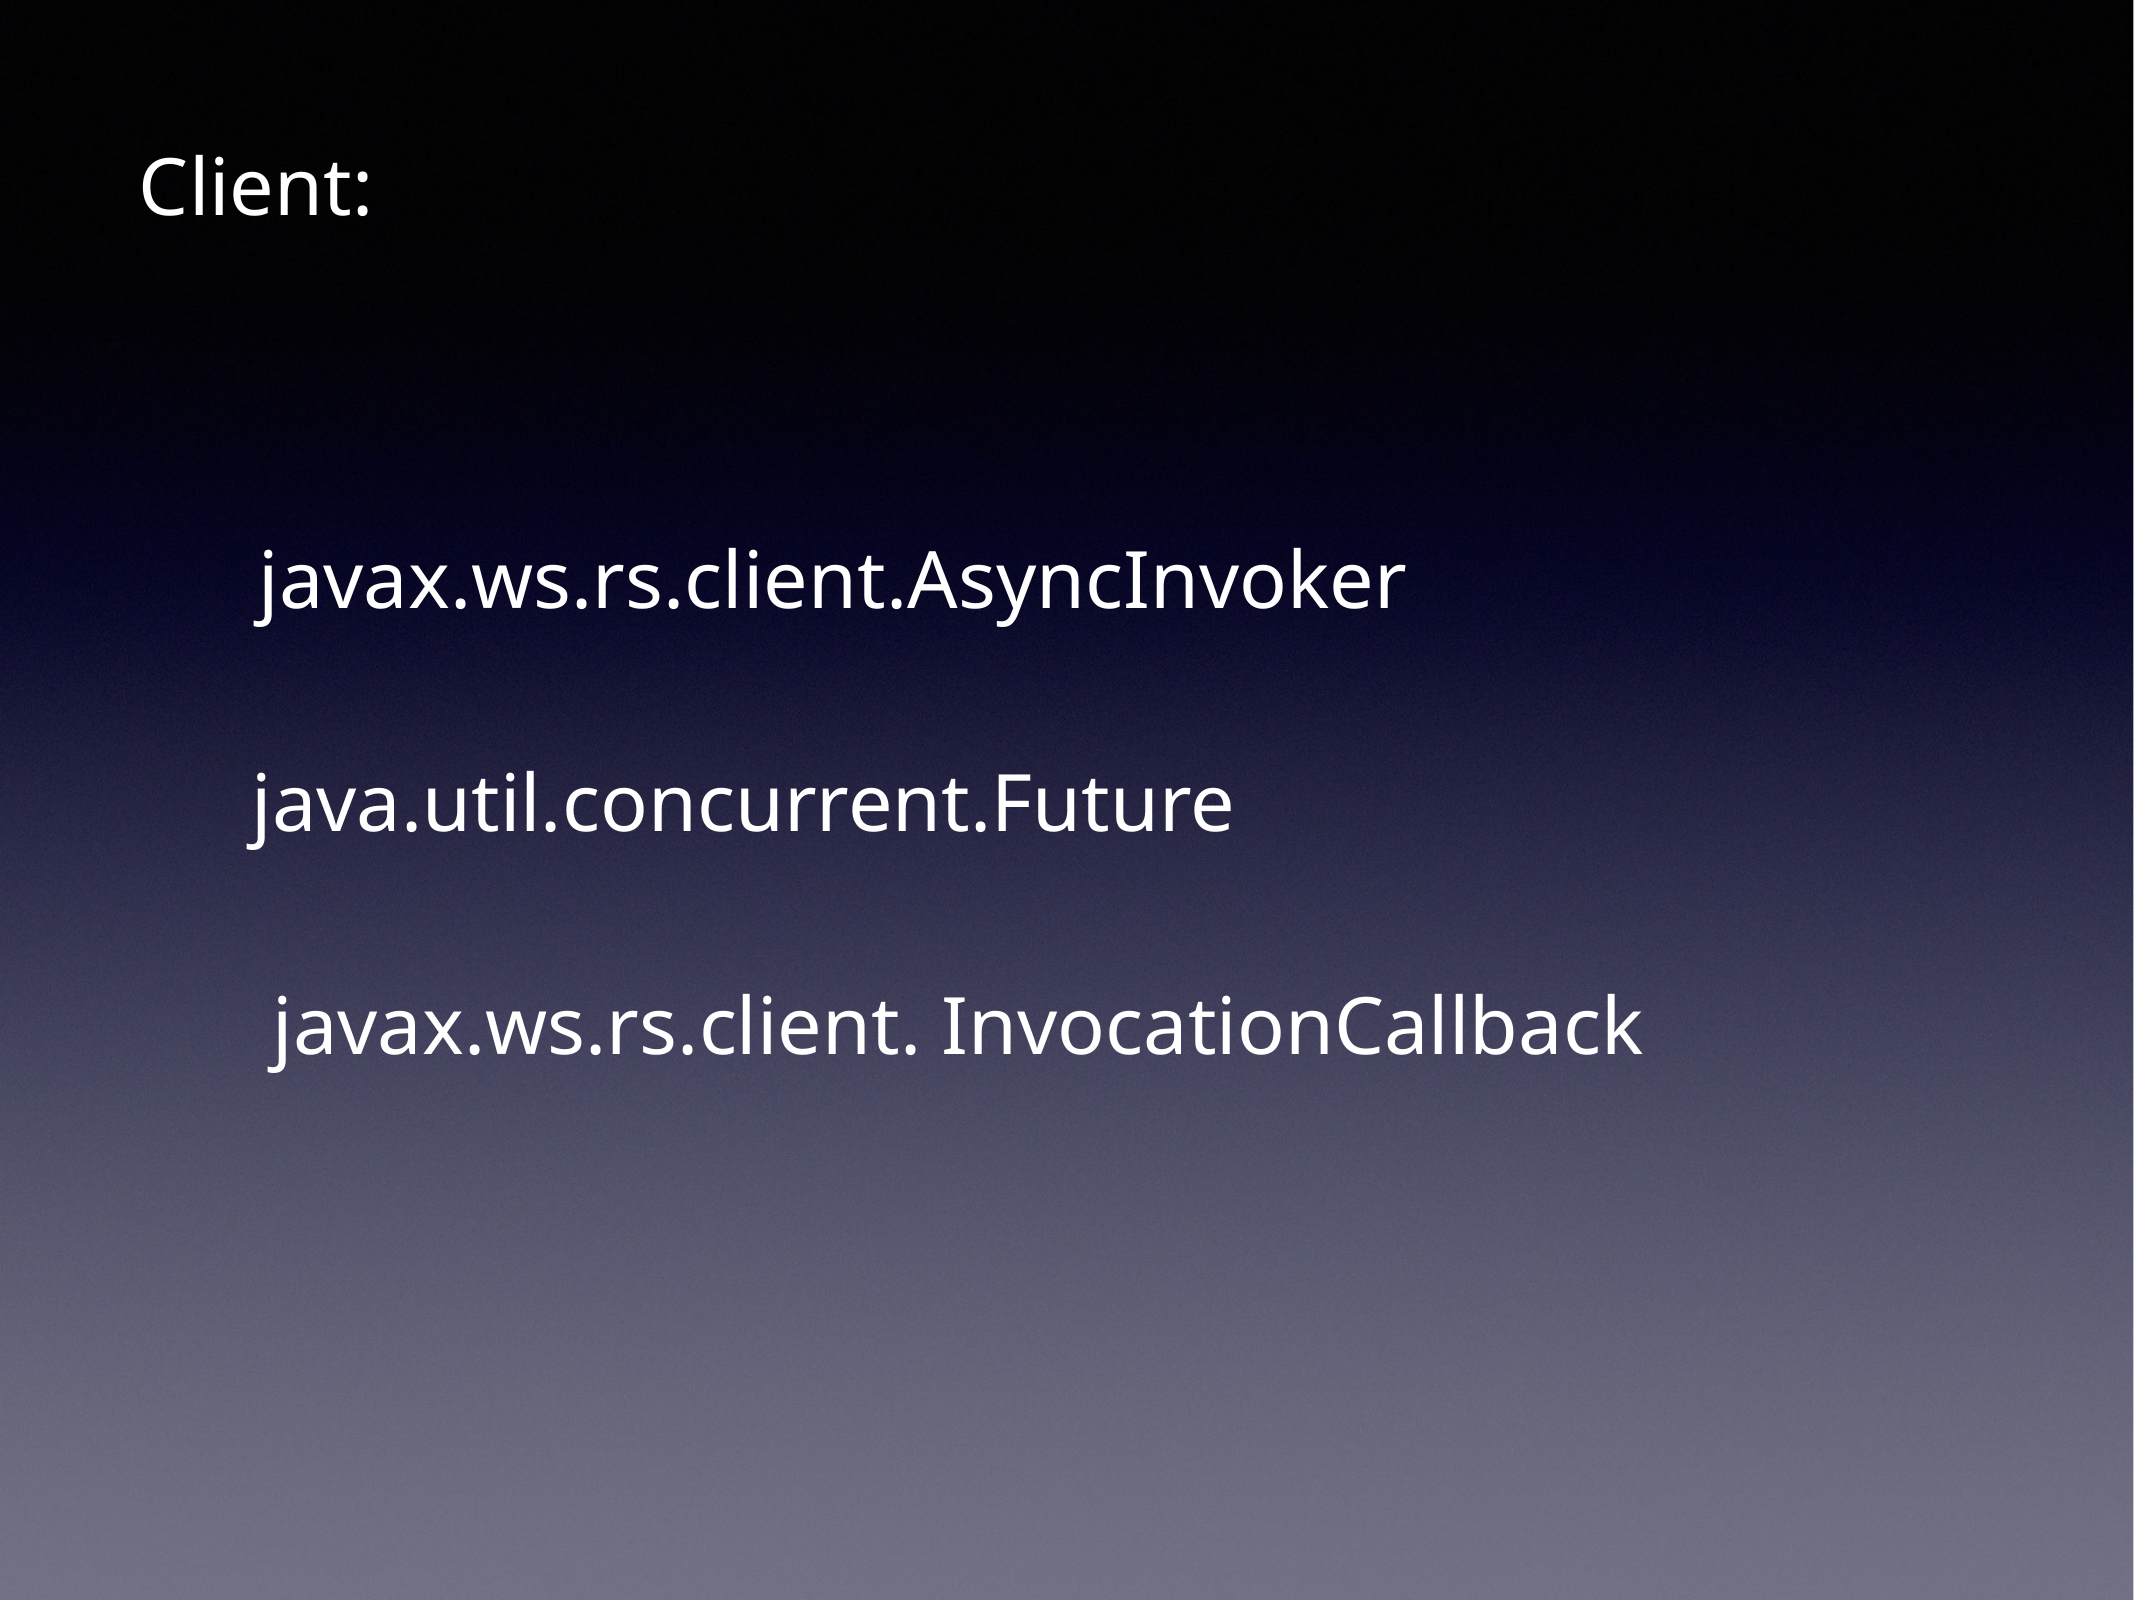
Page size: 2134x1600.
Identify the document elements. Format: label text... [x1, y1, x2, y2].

text_box Client: [130, 127, 382, 239]
text_box javax.ws.rs.client. InvocationCallback [264, 967, 1653, 1079]
text_box javax.ws.rs.client.AsyncInvoker [250, 521, 1417, 633]
picture [0, 0, 2134, 1600]
text_box java.util.concurrent.Future [243, 744, 1244, 856]
